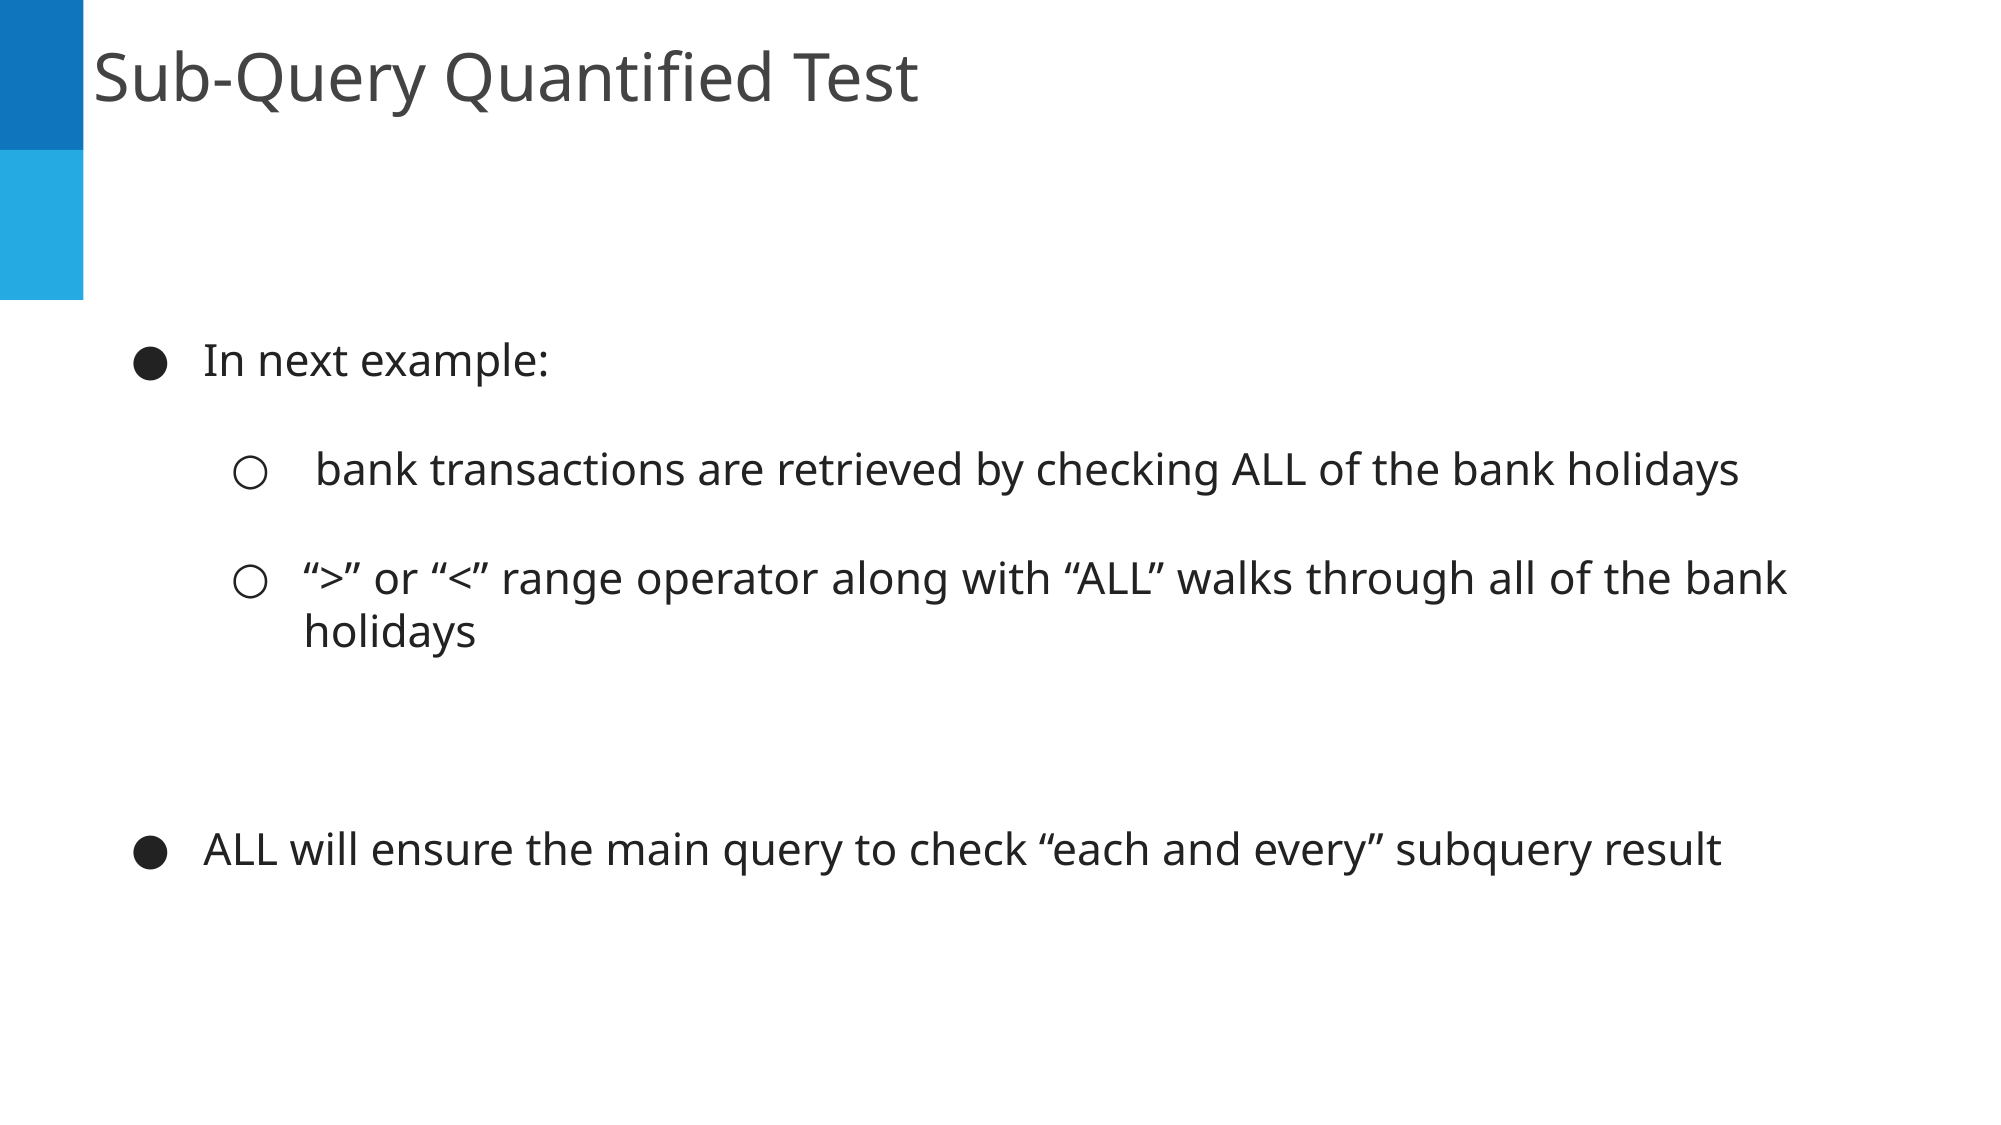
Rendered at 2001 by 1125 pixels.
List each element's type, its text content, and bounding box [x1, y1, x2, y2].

text_box In next example: bank transactions are retrieved by checking ALL of the bank holidays “>” or “<” range operator along with “ALL” walks through all of the bank holidays ALL will ensure the main query to check “each and every” subquery result [83, 311, 1811, 987]
text_box [0, 149, 84, 300]
text_box Sub-Query Quantified Test [73, 14, 1704, 131]
text_box [0, 0, 84, 149]
